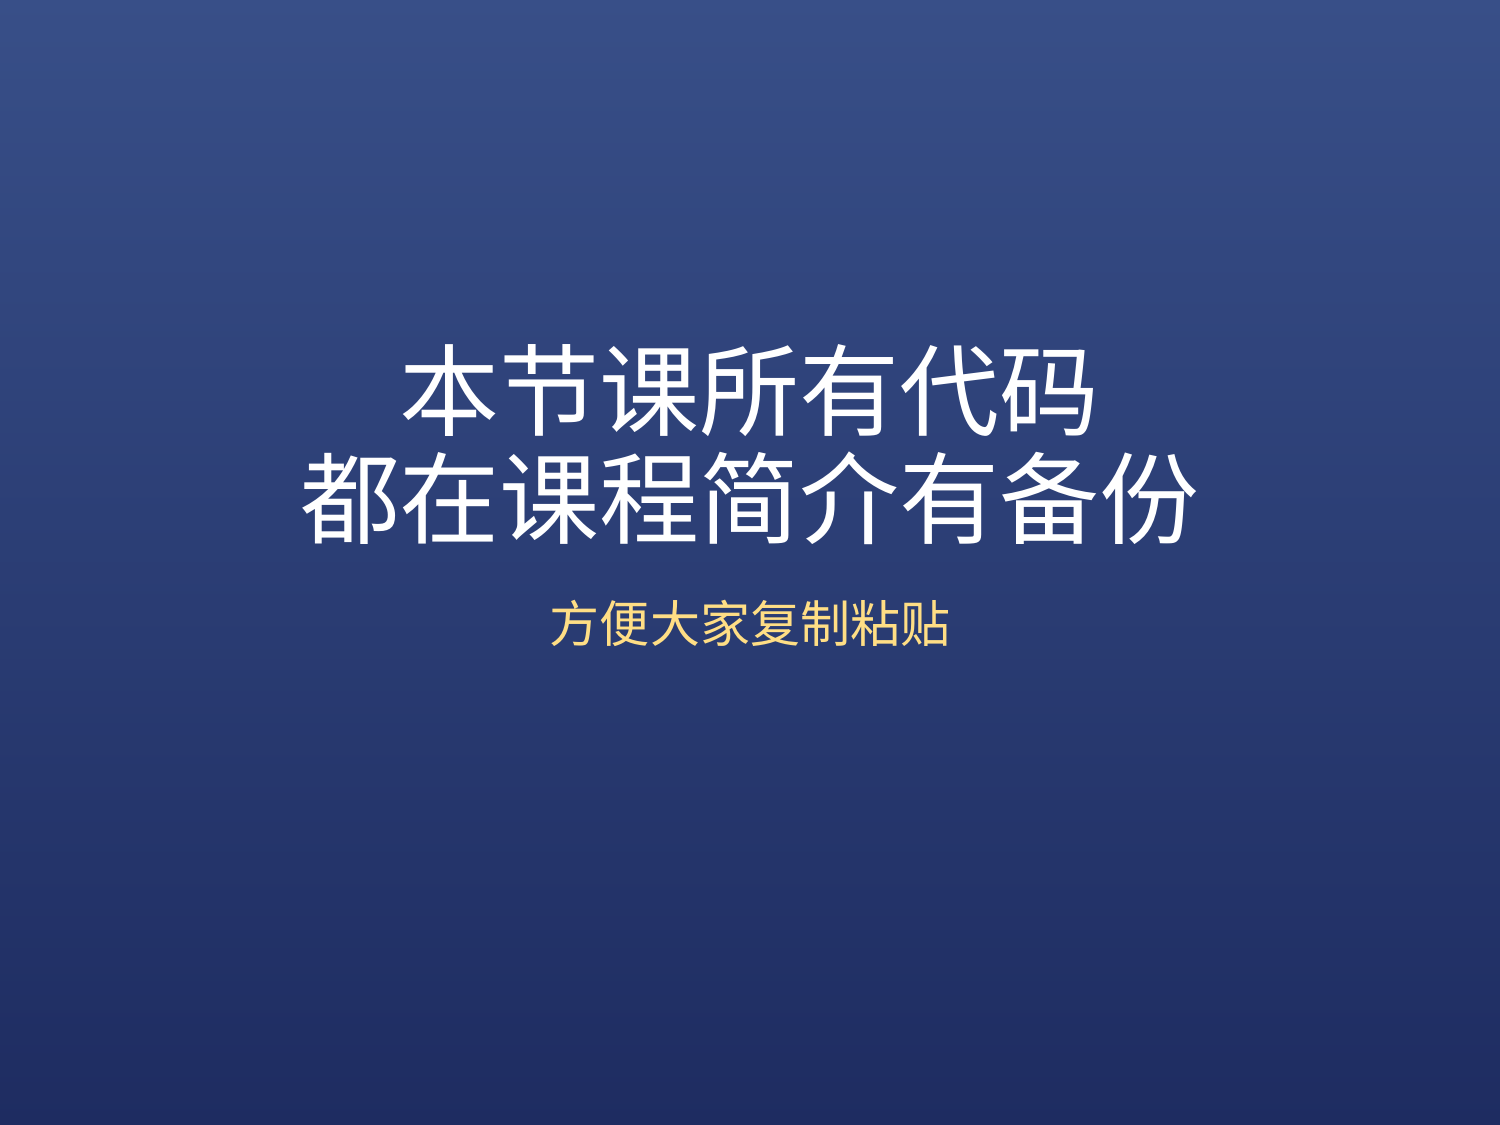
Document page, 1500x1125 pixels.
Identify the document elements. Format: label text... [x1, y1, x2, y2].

title 本节课所有代码 都在课程简介有备份 [103, 332, 1397, 566]
subtitle 方便大家复制粘贴 [103, 585, 1397, 661]
